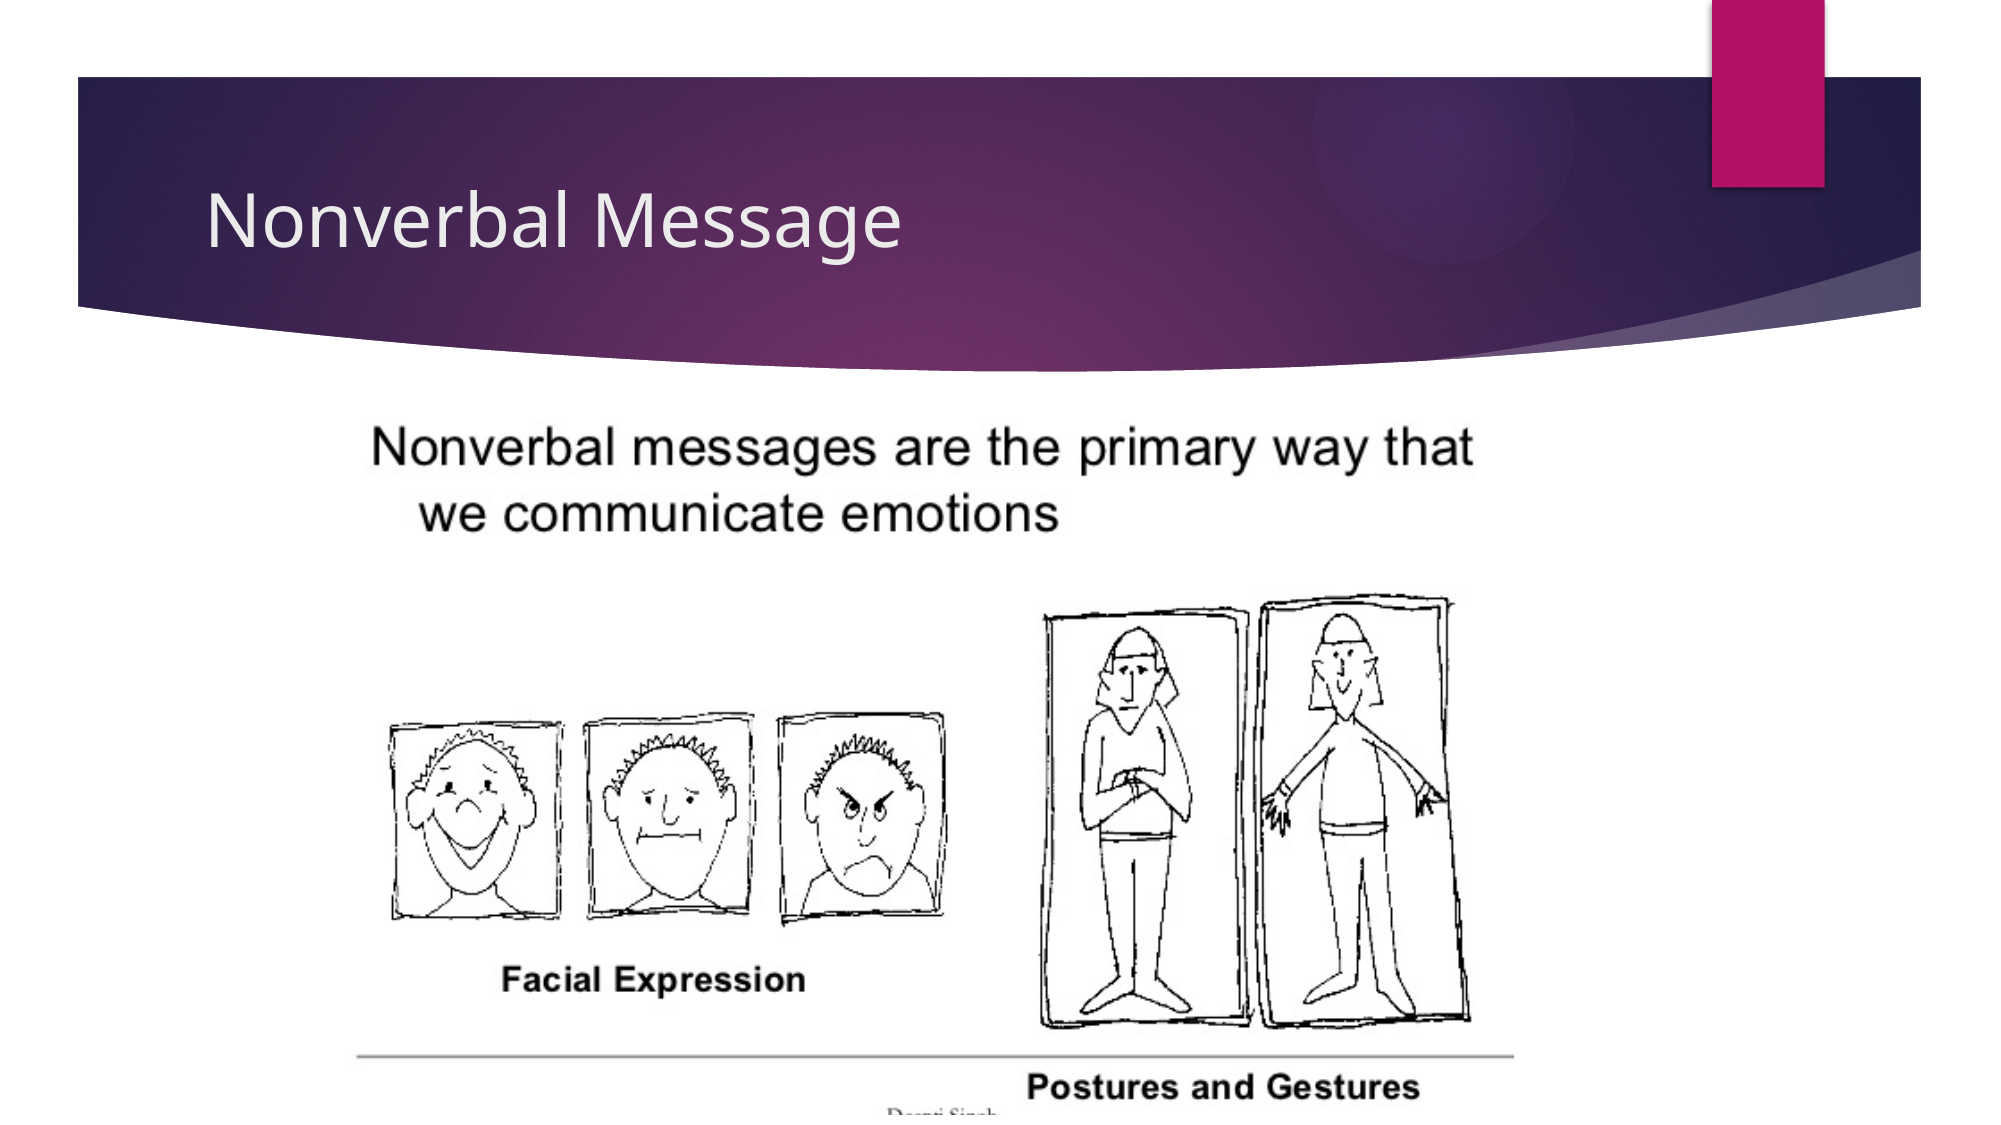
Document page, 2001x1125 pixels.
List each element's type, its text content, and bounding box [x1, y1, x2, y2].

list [348, 414, 1515, 1115]
title Nonverbal Message [189, 159, 1627, 276]
